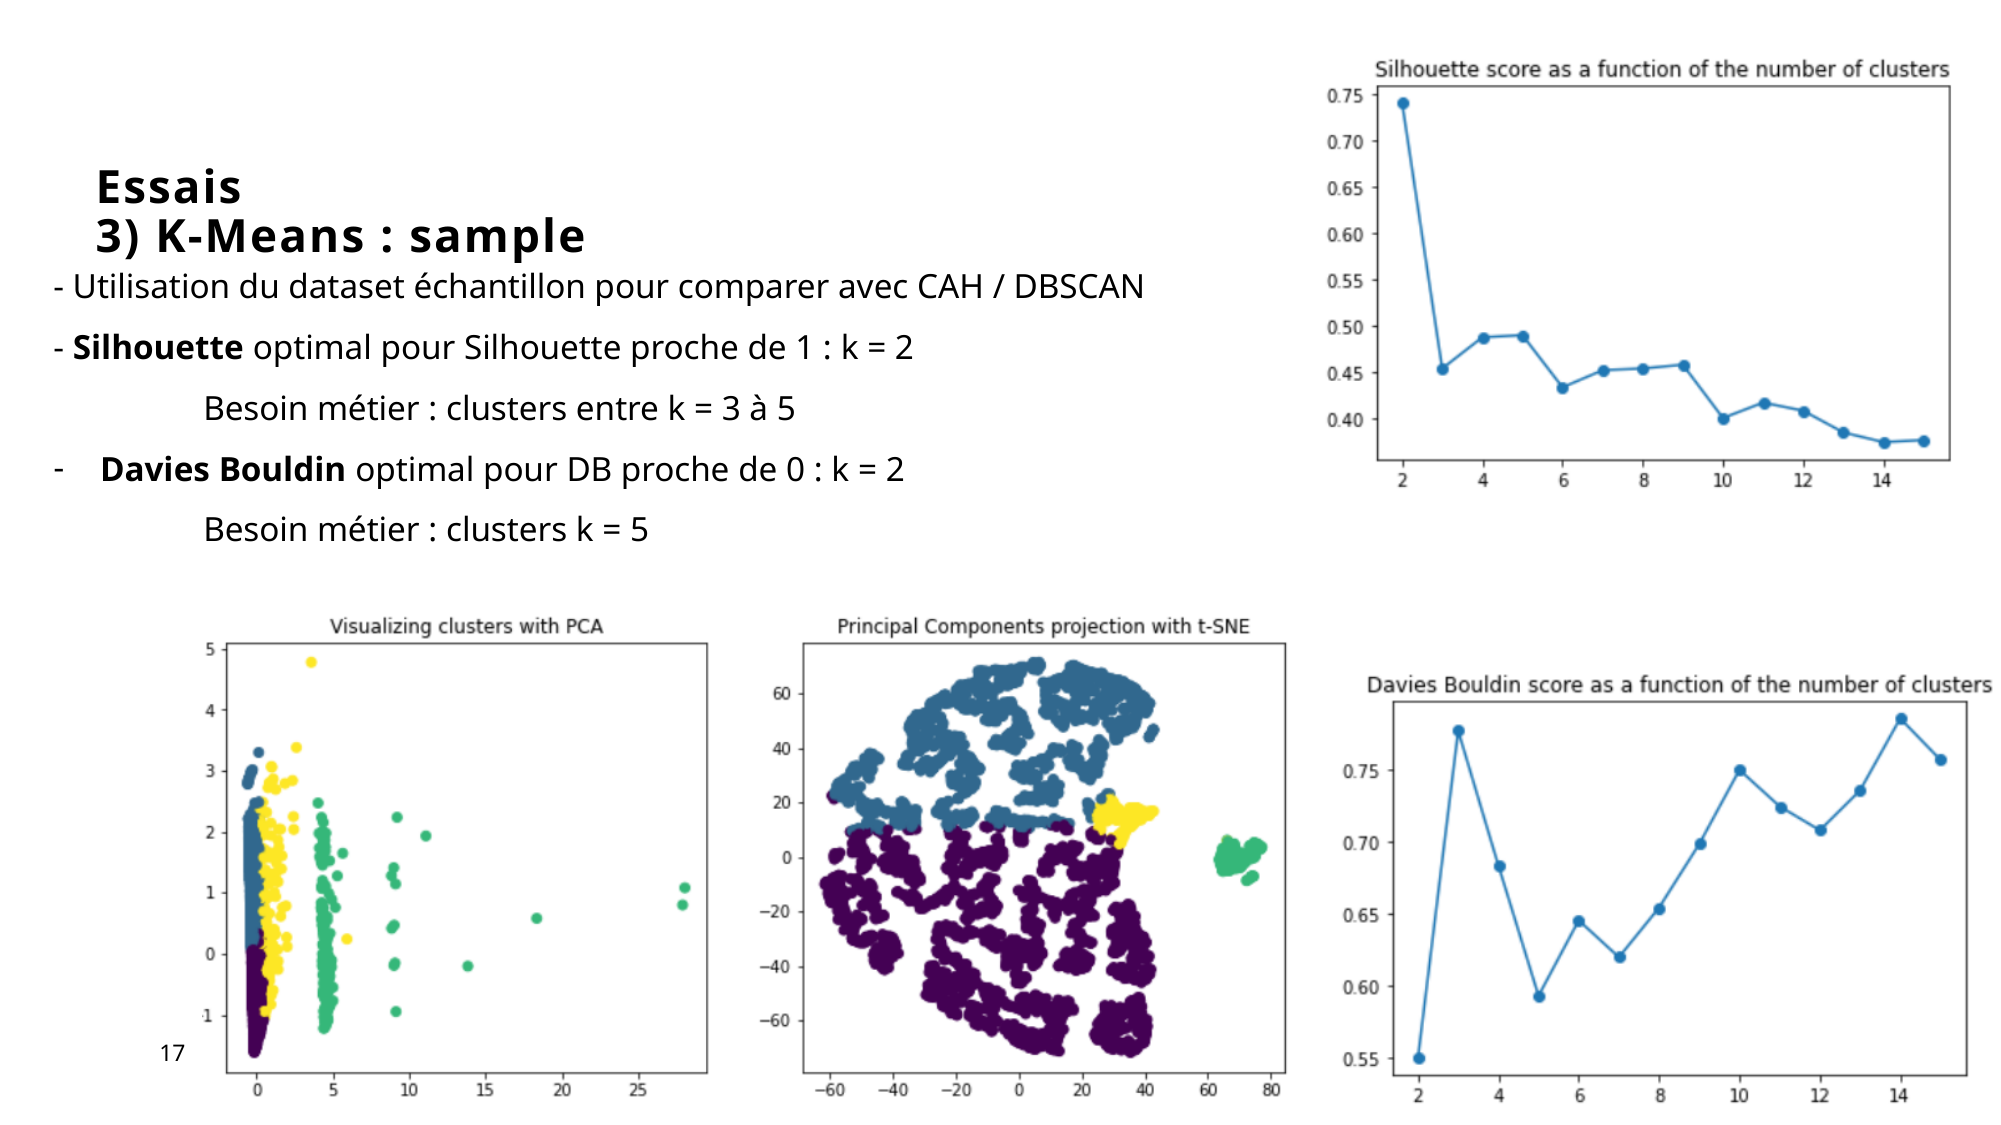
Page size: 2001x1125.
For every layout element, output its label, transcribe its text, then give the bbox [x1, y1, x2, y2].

picture [202, 603, 1301, 1116]
picture [1321, 39, 1966, 492]
text_box - Utilisation du dataset échantillon pour comparer avec CAH / DBSCAN - Silhouette optimal pour Silhouette proche de 1 : k = 2 Besoin métier : clusters entre k = 3 à 5 Davies Bouldin optimal pour DB proche de 0 : k = 2 Besoin métier : clusters k = 5 [53, 265, 1687, 627]
slide_number 17 [159, 1038, 202, 1080]
picture [1328, 662, 2000, 1116]
title Essais 3) K-Means : sample [95, 161, 1321, 265]
